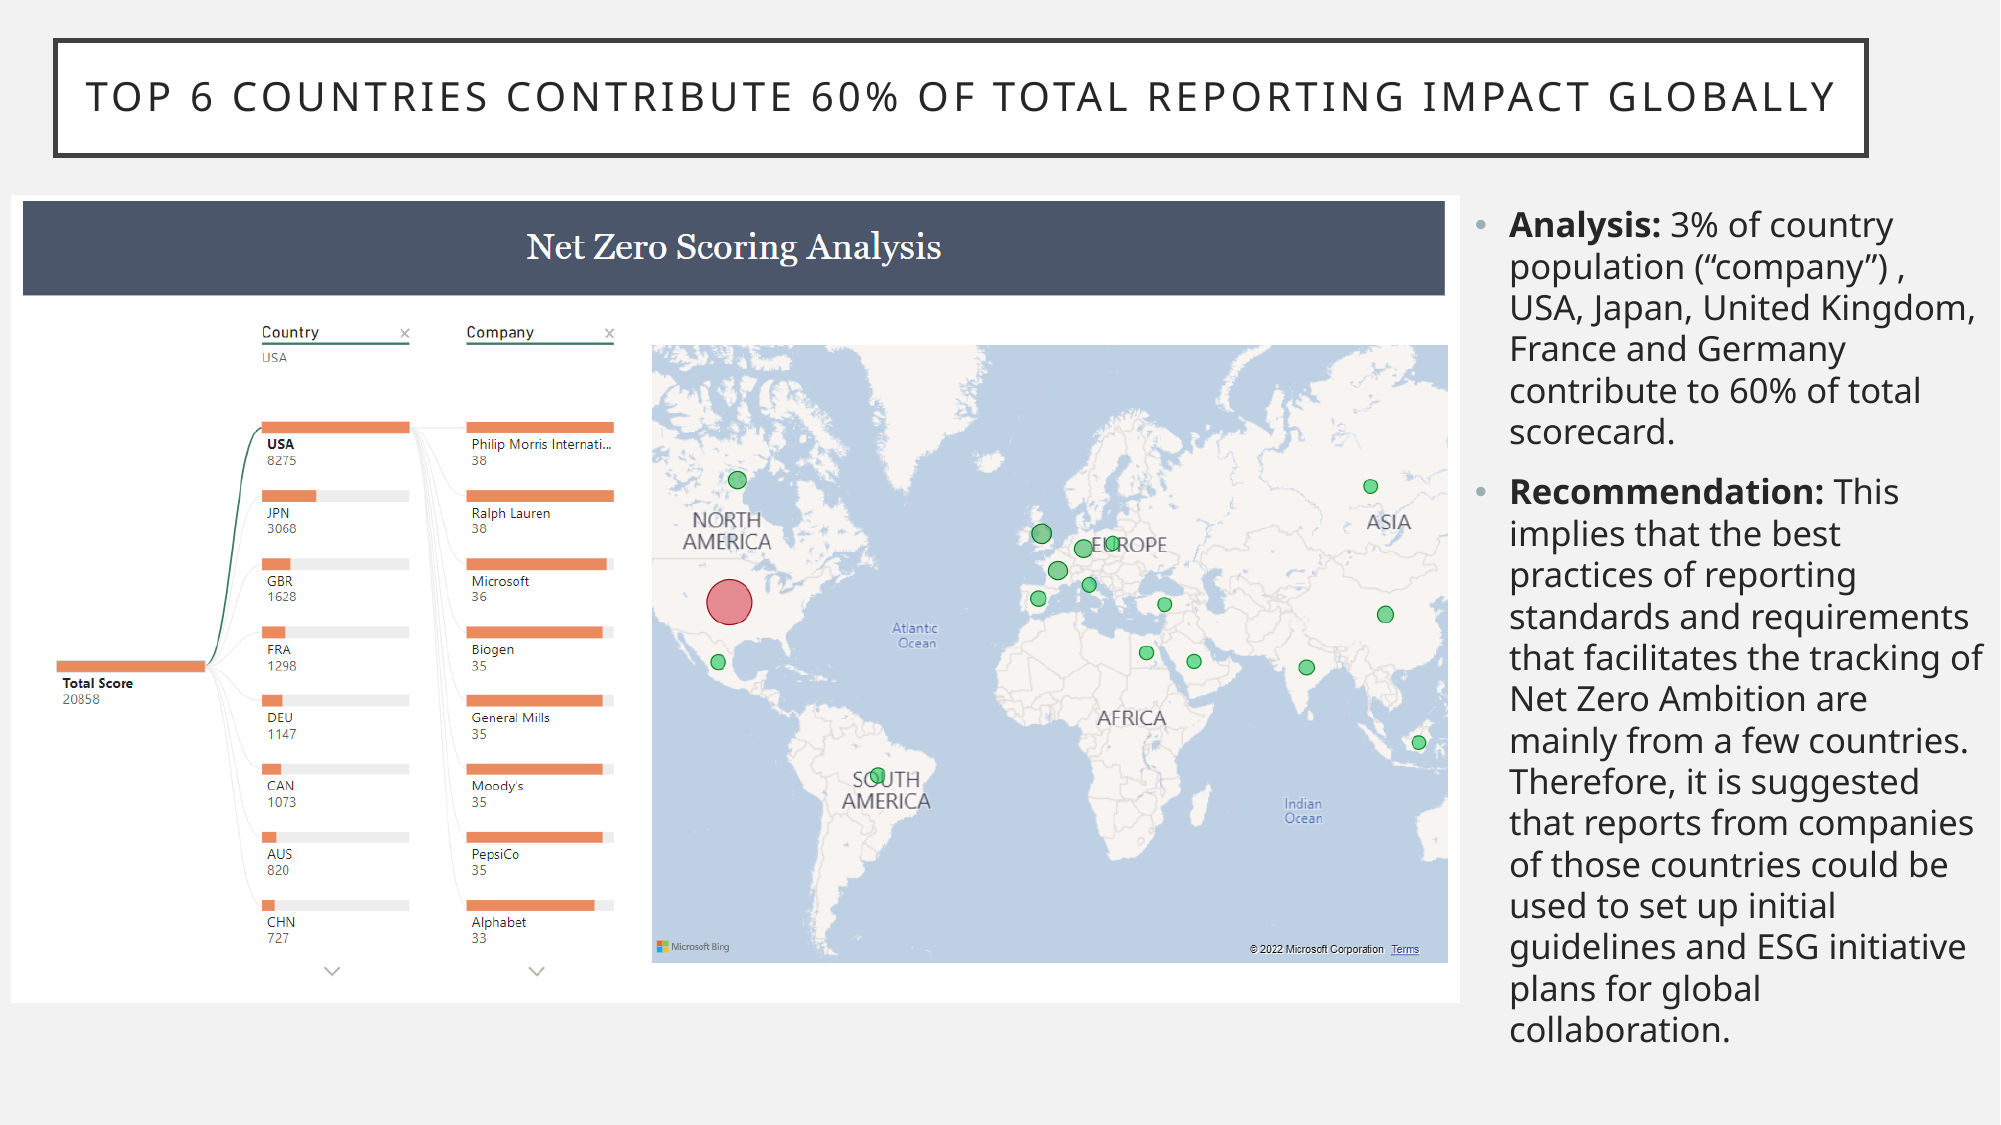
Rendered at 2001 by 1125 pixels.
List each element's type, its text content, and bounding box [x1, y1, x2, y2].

picture [11, 195, 1460, 1003]
title Top 6 countries contribute 60% of total reporting impact globally [53, 38, 1869, 158]
list Analysis: 3% of country population (“company”) , USA, Japan, United Kingdom, France and Germany contribute to 60% of total scorecard. Recommendation: This implies that the best practices of reporting standards and requirements that facilitates the tracking of Net Zero Ambition are mainly from a few countries. Therefore, it is suggested that reports from companies of those countries could be used to set up initial guidelines and ESG initiative plans for global collaboration. [1459, 195, 2000, 1062]
